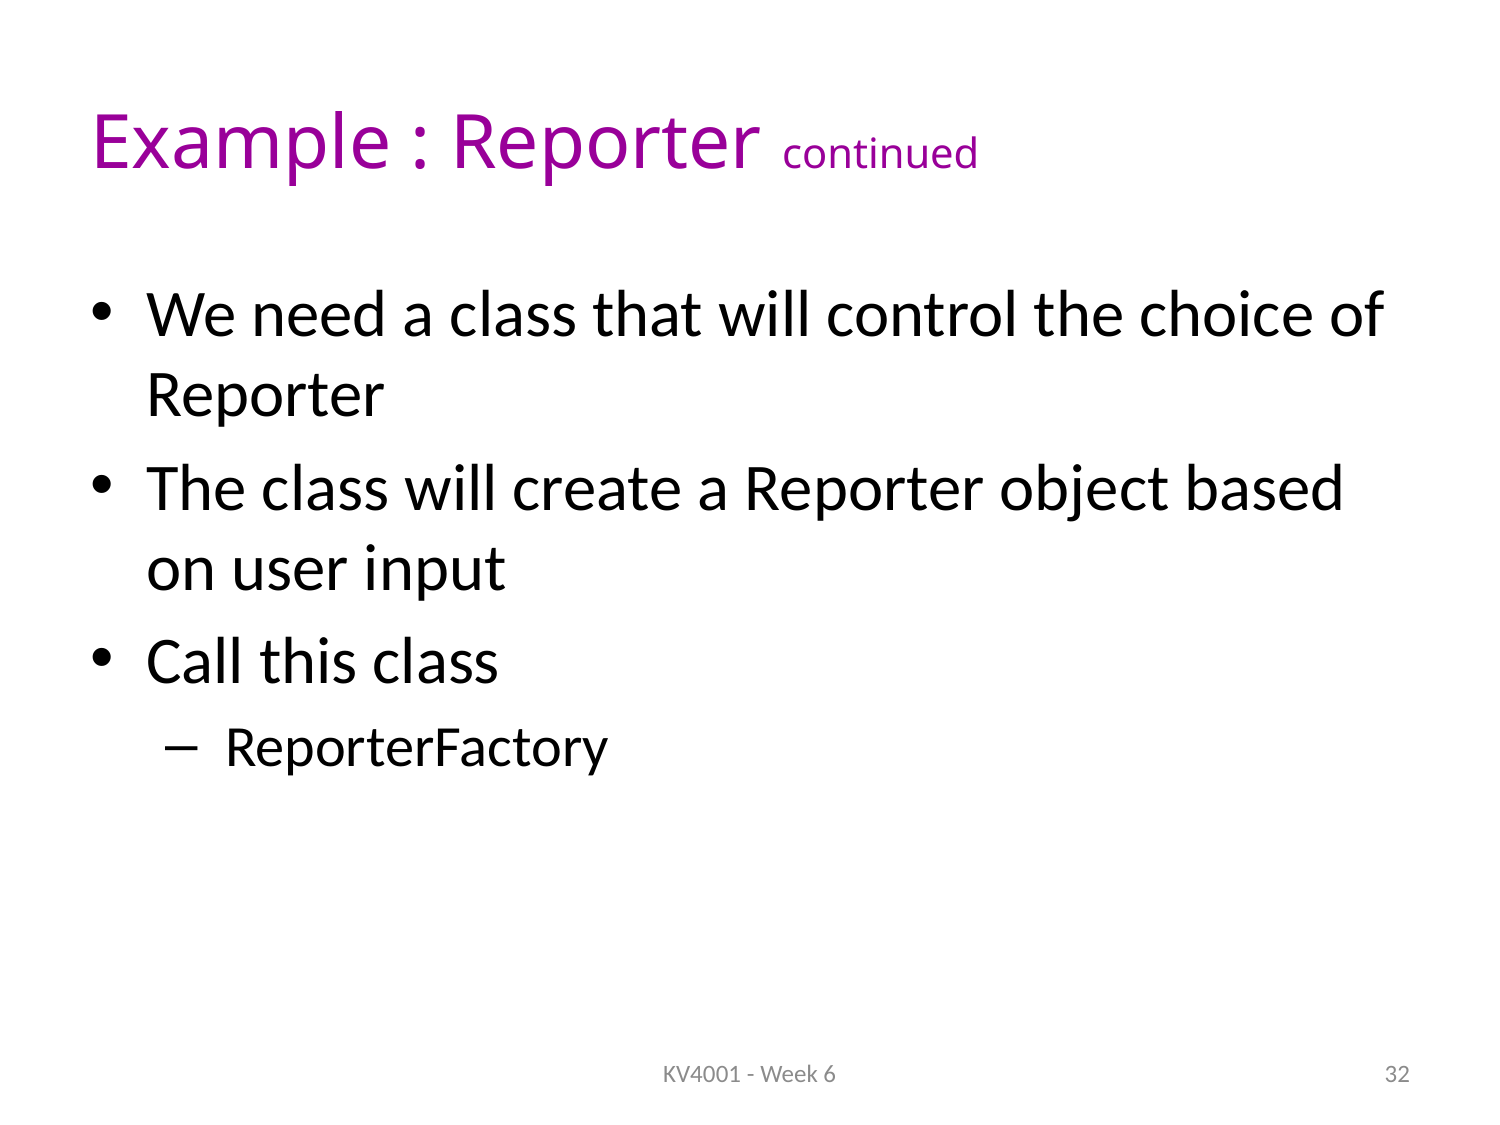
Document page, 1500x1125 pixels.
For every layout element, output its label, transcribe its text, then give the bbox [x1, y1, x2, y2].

title Example : Reporter continued [75, 45, 1425, 233]
footer KV4001 - Week 6 [512, 1042, 988, 1103]
slide_number 32 [1074, 1042, 1425, 1103]
list We need a class that will control the choice of Reporter The class will create a Reporter object based on user input Call this class ReporterFactory [75, 262, 1425, 1005]
